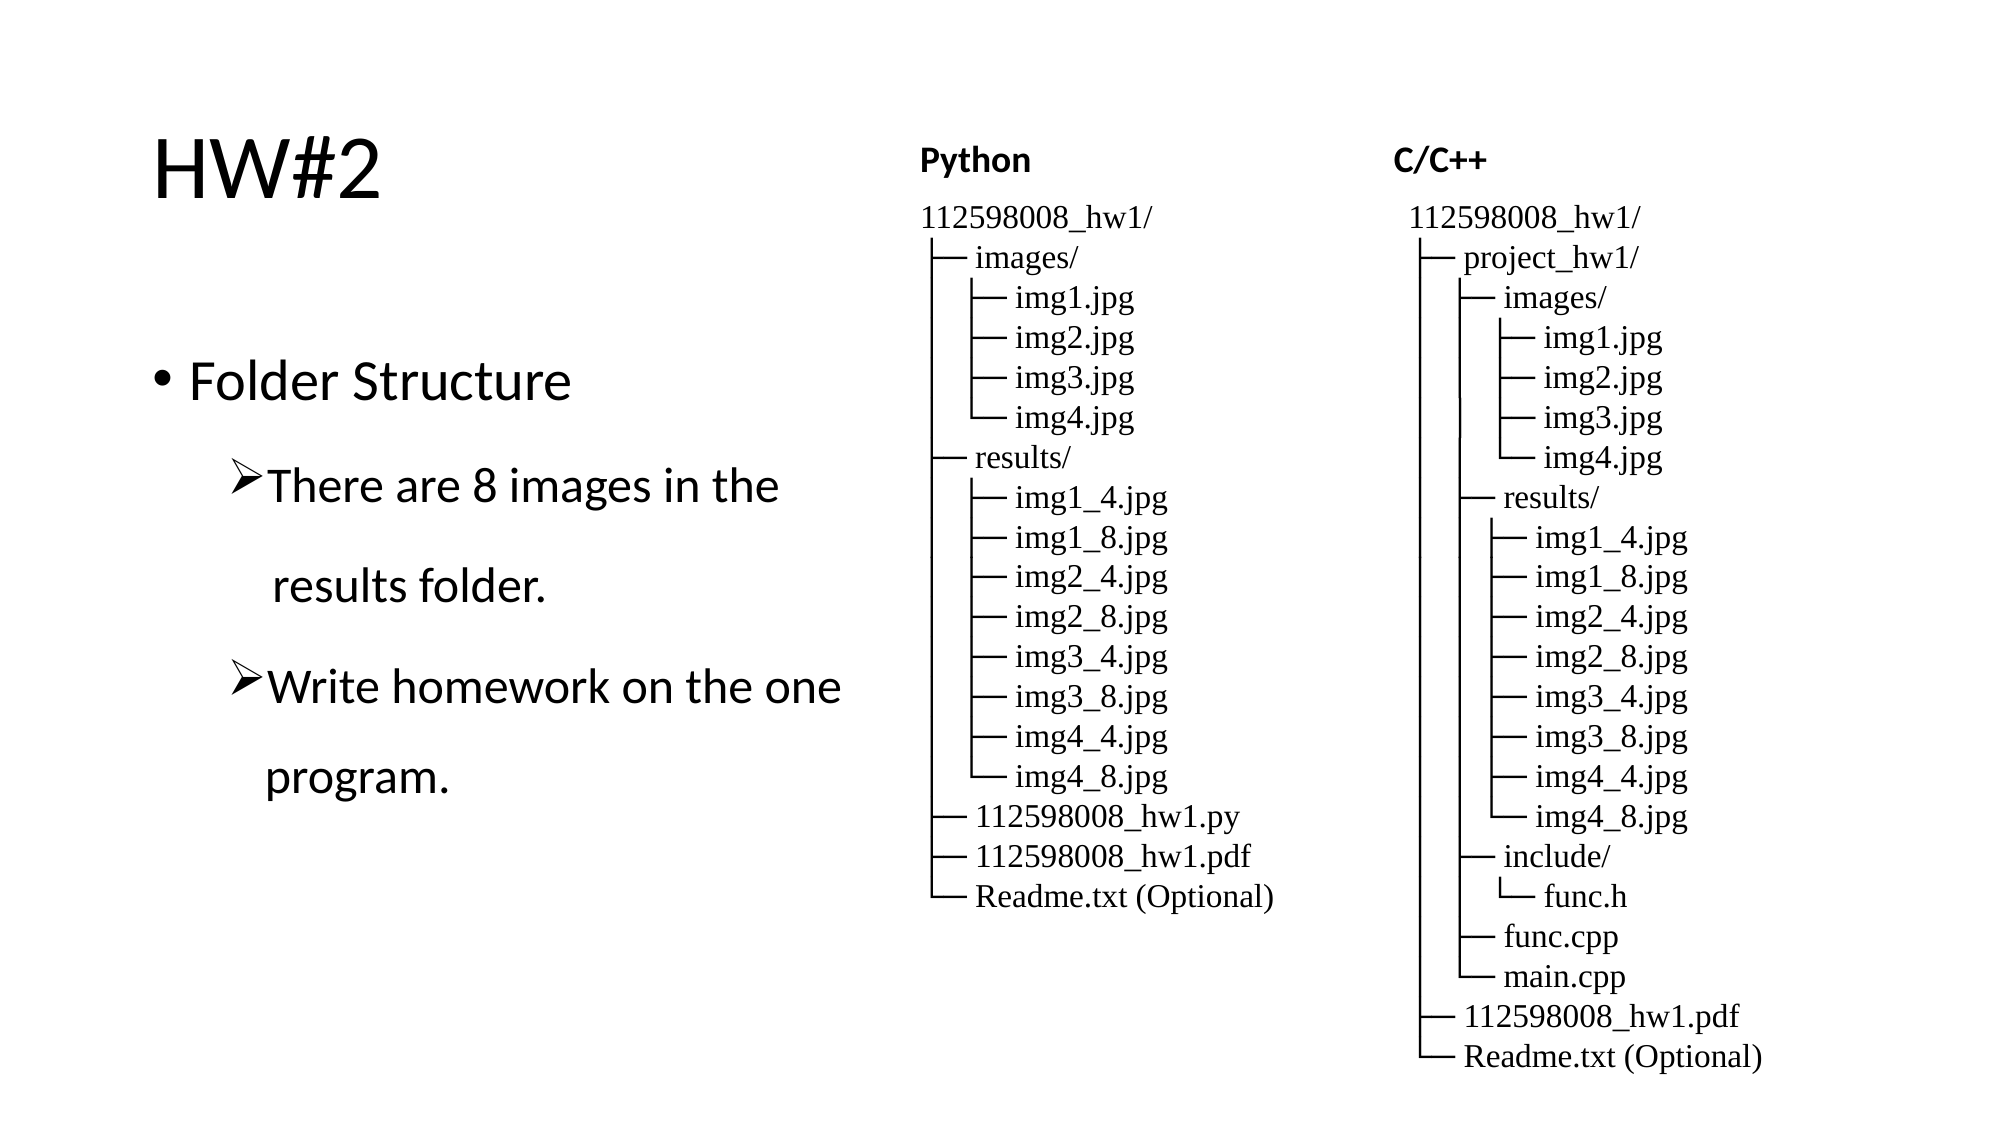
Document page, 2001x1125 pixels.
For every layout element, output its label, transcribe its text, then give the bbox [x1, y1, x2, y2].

text_box C/C++ [1379, 127, 1616, 188]
text_box Python [905, 127, 1142, 188]
text_box 112598008_hw1/ ├─ project_hw1/ │ ├─ images/ │ │ ├─ img1.jpg │ │ ├─ img2.jpg │ │ ├─ img3.jpg │ │ └─ img4.jpg │ ├─ results/ │ │ ├─ img1_4.jpg │ │ ├─ img1_8.jpg │ │ ├─ img2_4.jpg │ │ ├─ img2_8.jpg │ │ ├─ img3_4.jpg │ │ ├─ img3_8.jpg │ │ ├─ img4_4.jpg │ │ └─ img4_8.jpg │ ├─ include/ │ │ └─ func.h │ ├─ func.cpp │ └─ main.cpp ├─ 112598008_hw1.pdf └─ Readme.txt (Optional) [1393, 187, 1890, 1081]
list Folder Structure There are 8 images in the results folder. Write homework on the one program. [137, 299, 897, 1014]
text_box 112598008_hw1/ ├─ images/ │ ├─ img1.jpg │ ├─ img2.jpg │ ├─ img3.jpg │ └─ img4.jpg ├─ results/ │ ├─ img1_4.jpg │ ├─ img1_8.jpg │ ├─ img2_4.jpg │ ├─ img2_8.jpg │ ├─ img3_4.jpg │ ├─ img3_8.jpg │ ├─ img4_4.jpg │ └─ img4_8.jpg ├─ 112598008_hw1.py ├─ 112598008_hw1.pdf └─ Readme.txt (Optional) [905, 187, 1393, 922]
title HW#2 [137, 59, 1863, 278]
